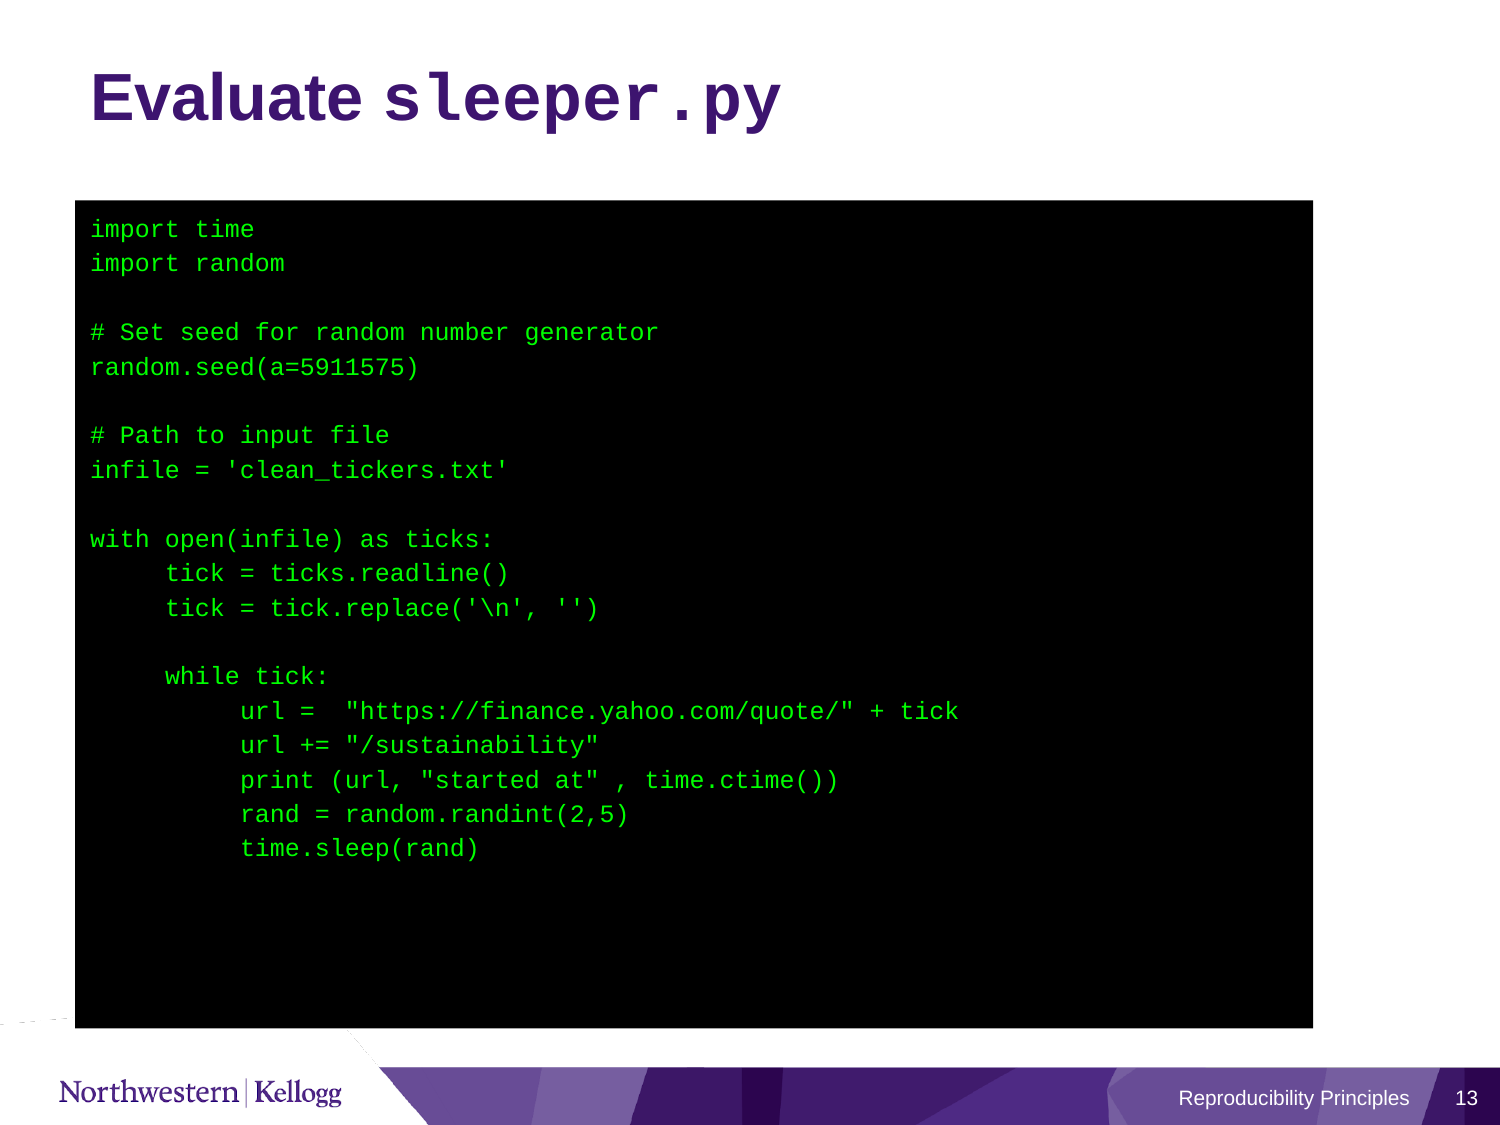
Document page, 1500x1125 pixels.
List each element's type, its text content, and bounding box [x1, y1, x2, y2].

slide_number 13 [1425, 1067, 1494, 1125]
title Evaluate sleeper.py [75, 0, 1425, 188]
picture [0, 0, 1500, 1125]
text_box import time import random # Set seed for random number generator random.seed(a=5911575) # Path to input file infile = 'clean_tickers.txt' with open(infile) as ticks: tick = ticks.readline() tick = tick.replace('\n', '') while tick: url = "https://finance.yahoo.com/quote/" + tick url += "/sustainability" print (url, "started at" , time.ctime()) rand = random.randint(2,5) time.sleep(rand) [75, 200, 1314, 1029]
footer Reproducibility Principles [750, 1067, 1425, 1125]
